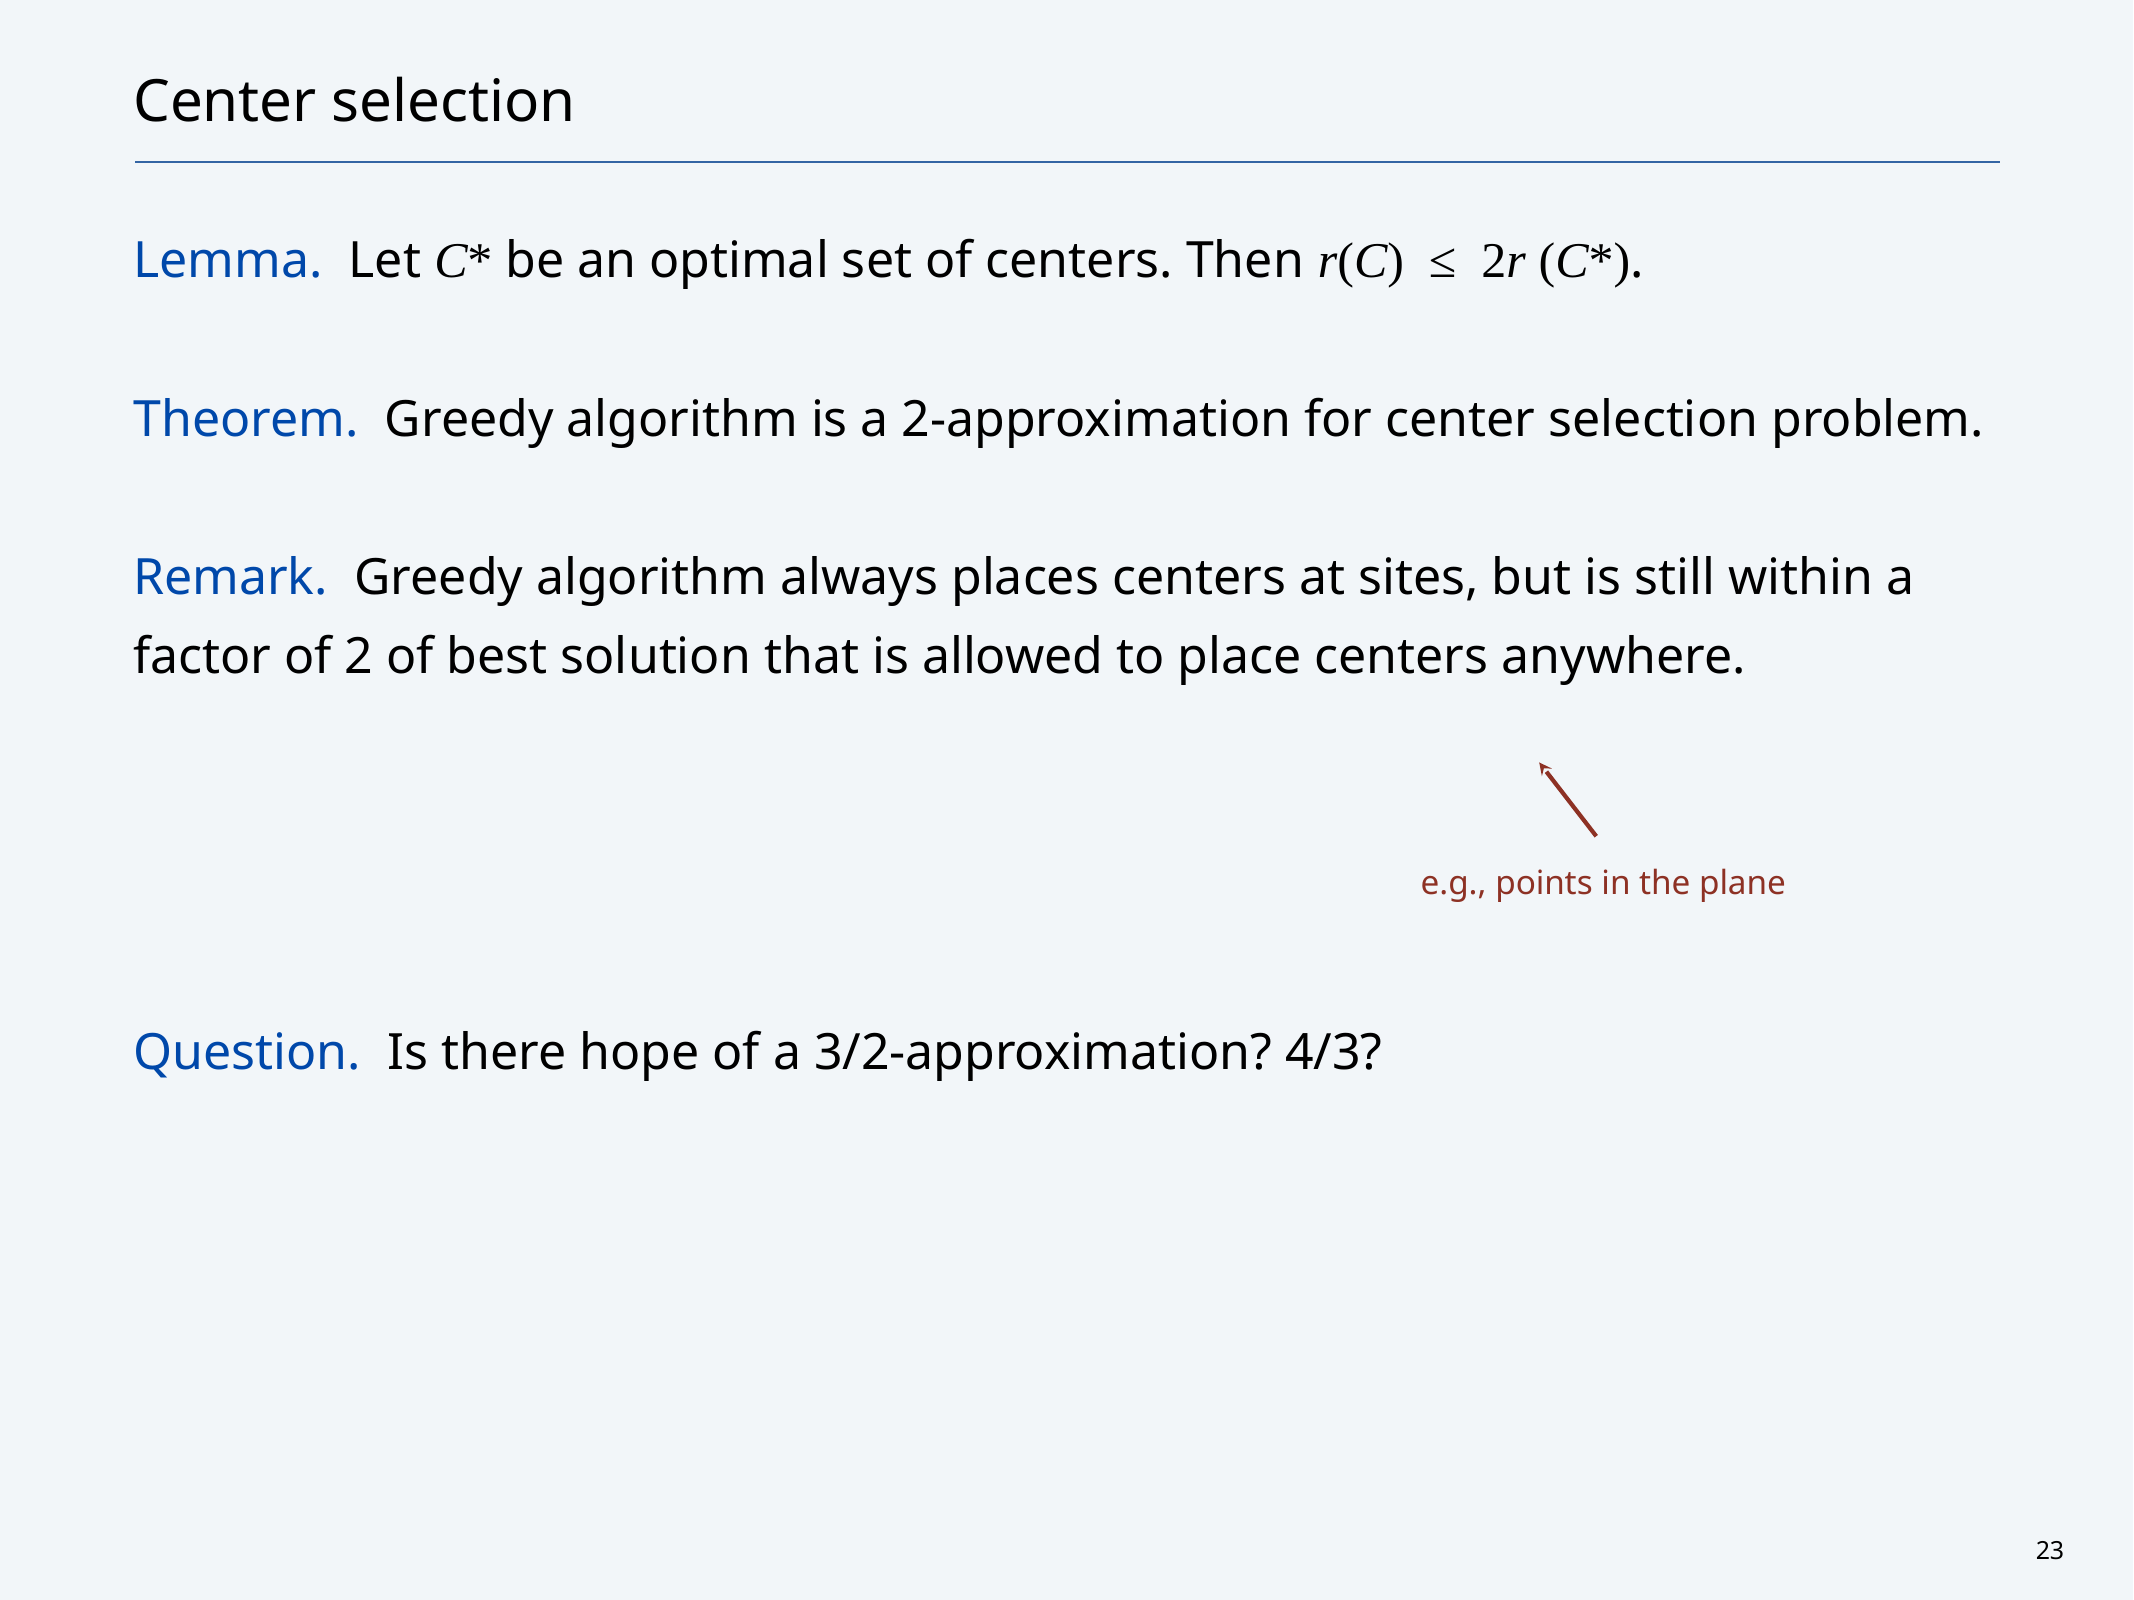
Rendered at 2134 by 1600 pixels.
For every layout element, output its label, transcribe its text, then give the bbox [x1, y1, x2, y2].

slide_number 23 [2026, 1532, 2074, 1570]
list Lemma. Let C* be an optimal set of centers. Then r(C) ≤ 2r (C*). Theorem. Greedy algorithm is a 2-approximation for center selection problem. Remark. Greedy algorithm always places centers at sites, but is still within a factor of 2 of best solution that is allowed to place centers anywhere. Question. Is there hope of a 3/2-approximation? 4/3? [132, 207, 2001, 1551]
text_box [1539, 762, 1552, 777]
title Center selection [132, 0, 2001, 134]
text_box e.g., points in the plane [1420, 849, 1787, 902]
